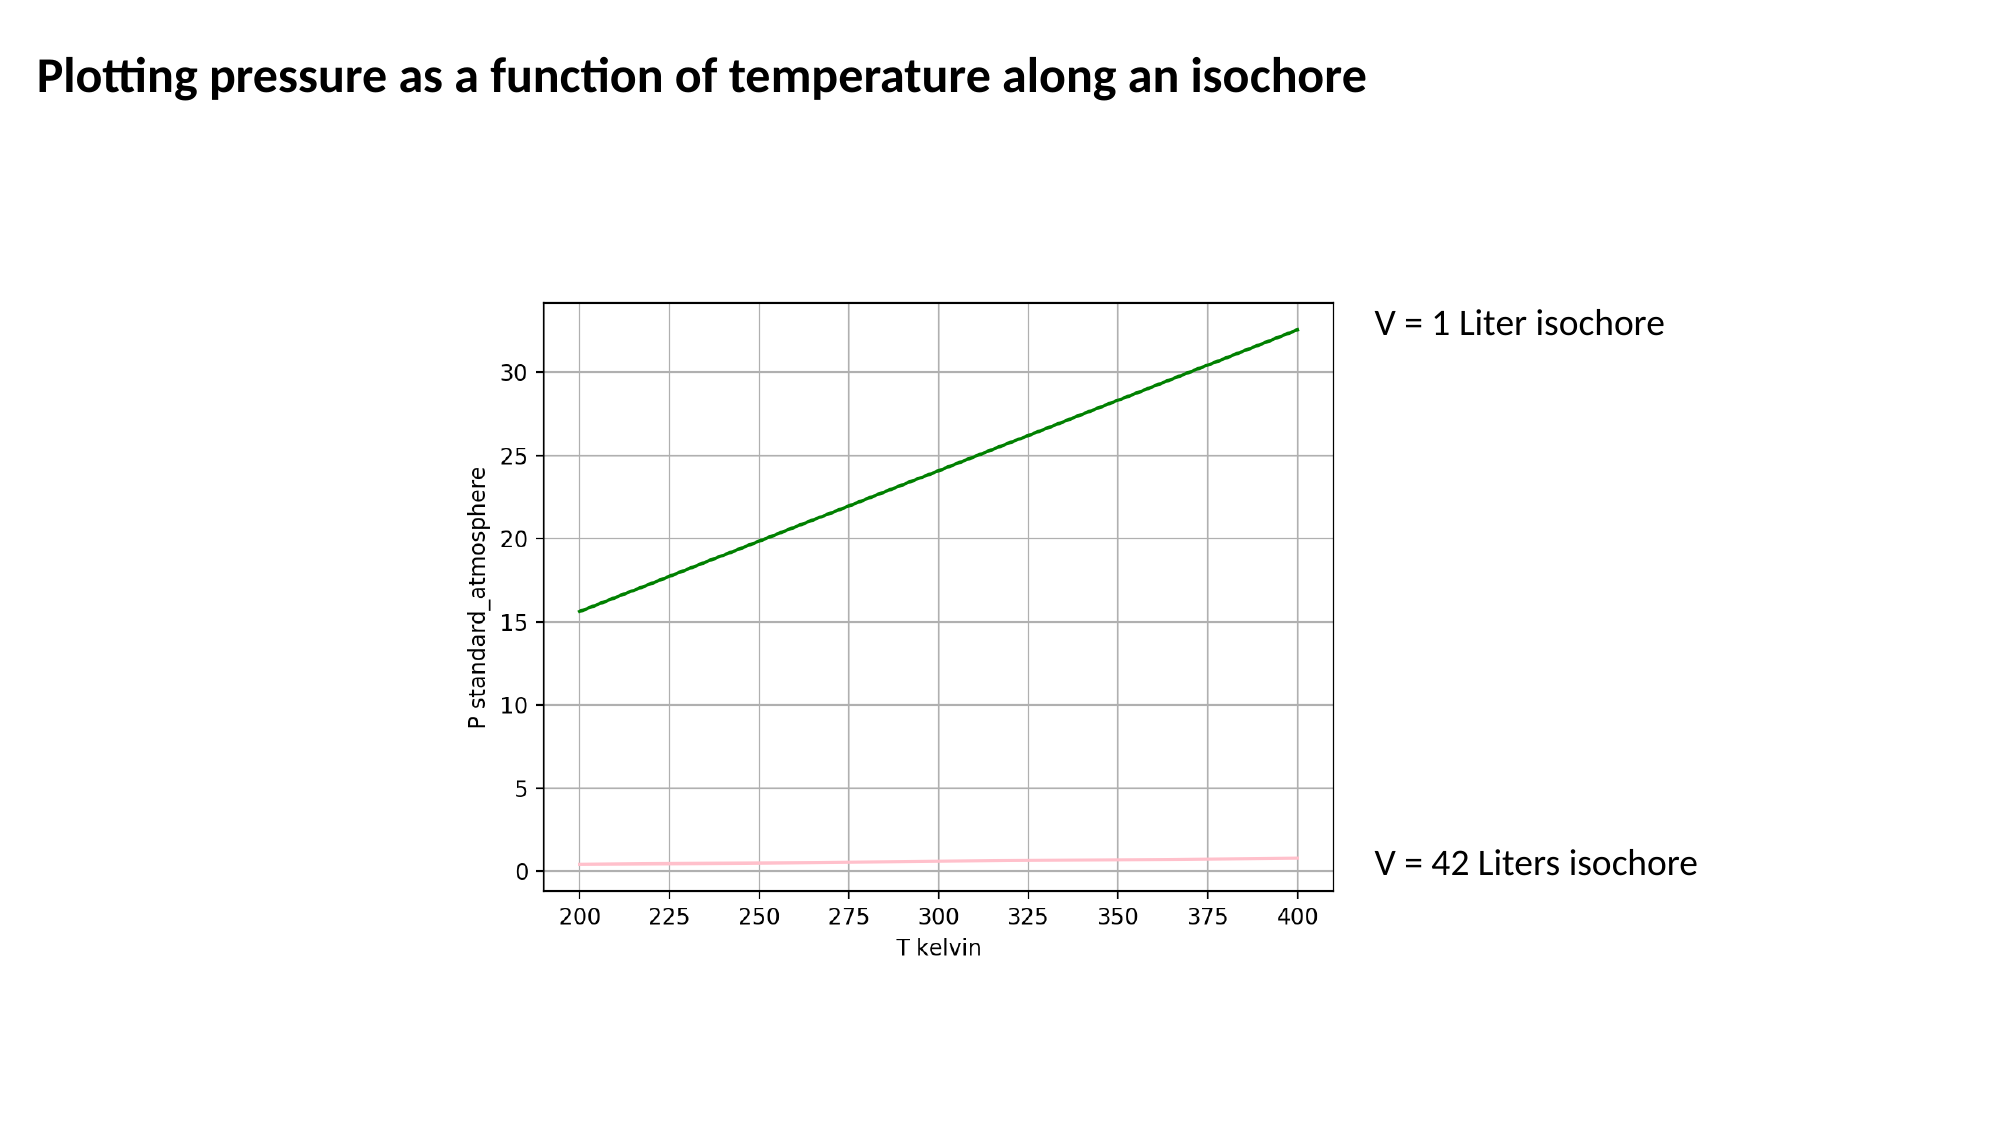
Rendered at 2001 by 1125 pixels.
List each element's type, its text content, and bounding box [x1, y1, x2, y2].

text_box V = 42 Liters isochore [1435, 830, 1751, 890]
text_box V = 1 Liter isochore [1435, 290, 1751, 350]
text_box Plotting pressure as a function of temperature along an isochore [22, 35, 1978, 110]
picture [416, 211, 1435, 975]
